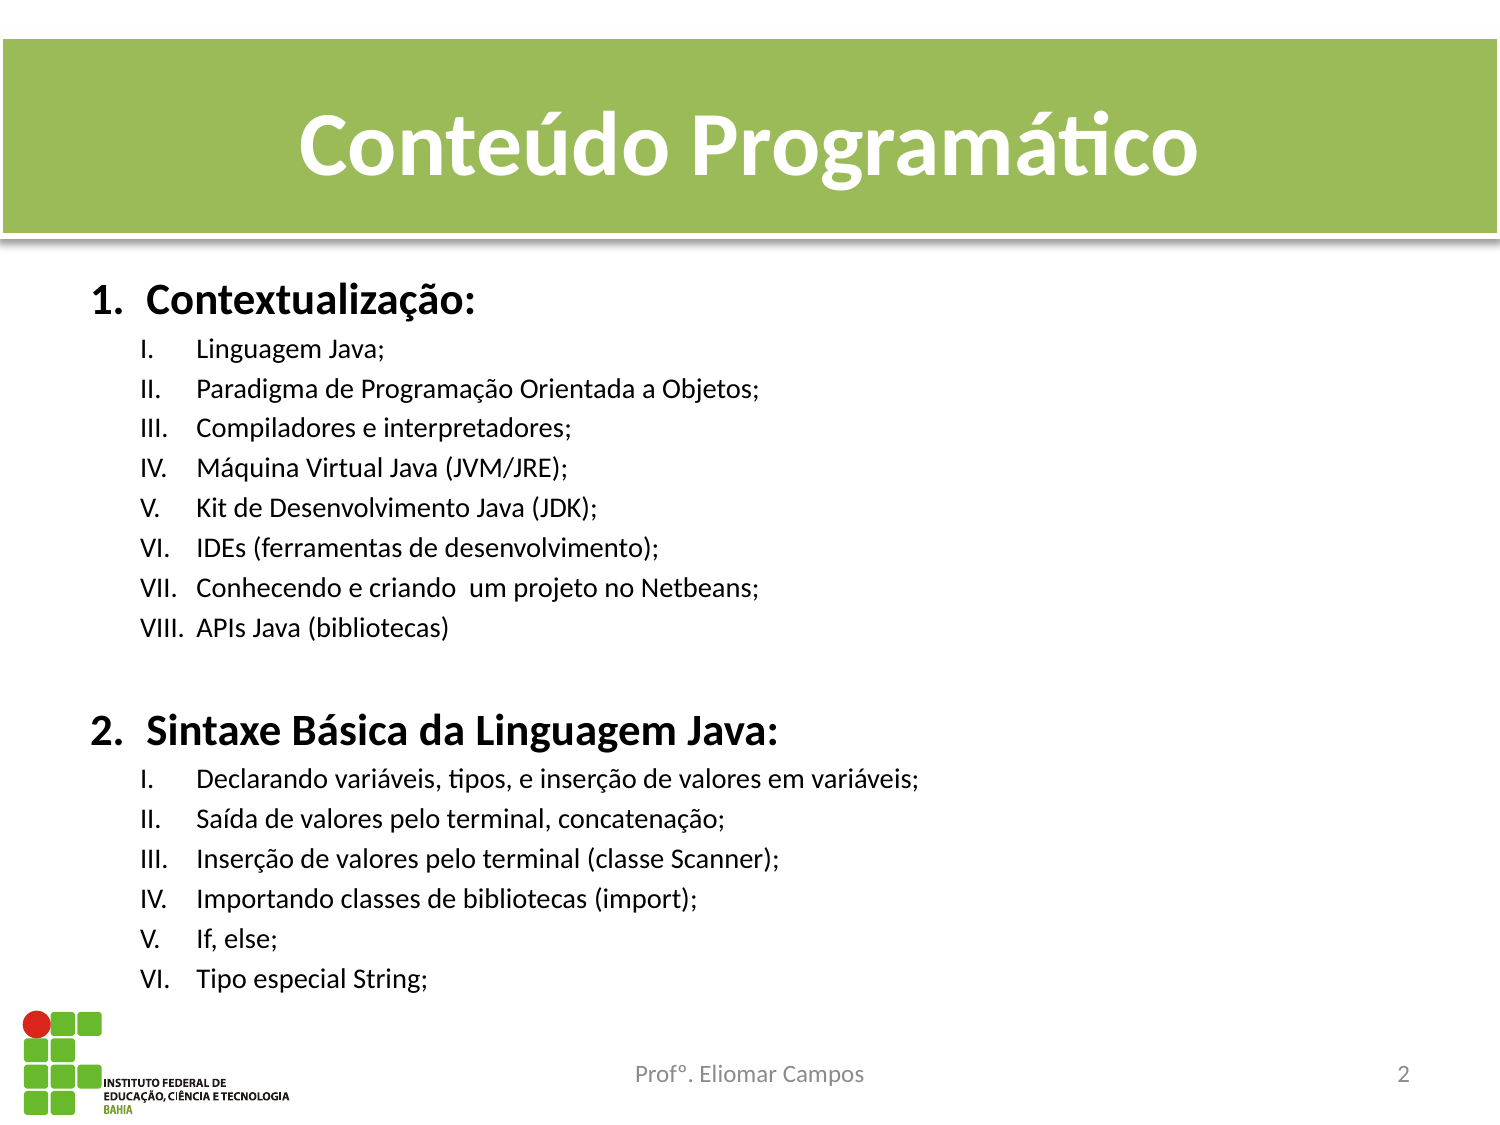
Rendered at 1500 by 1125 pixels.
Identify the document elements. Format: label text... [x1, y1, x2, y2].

footer Profº. Eliomar Campos [512, 1042, 988, 1103]
list Contextualização: Linguagem Java; Paradigma de Programação Orientada a Objetos; Compiladores e interpretadores; Máquina Virtual Java (JVM/JRE); Kit de Desenvolvimento Java (JDK); IDEs (ferramentas de desenvolvimento); Conhecendo e criando um projeto no Netbeans; APIs Java (bibliotecas) Sintaxe Básica da Linguagem Java: Declarando variáveis, tipos, e inserção de valores em variáveis; Saída de valores pelo terminal, concatenação; Inserção de valores pelo terminal (classe Scanner); Importando classes de bibliotecas (import); If, else; Tipo especial String; [75, 262, 1425, 1005]
slide_number 2 [1074, 1042, 1425, 1103]
title Conteúdo Programático [75, 45, 1425, 233]
